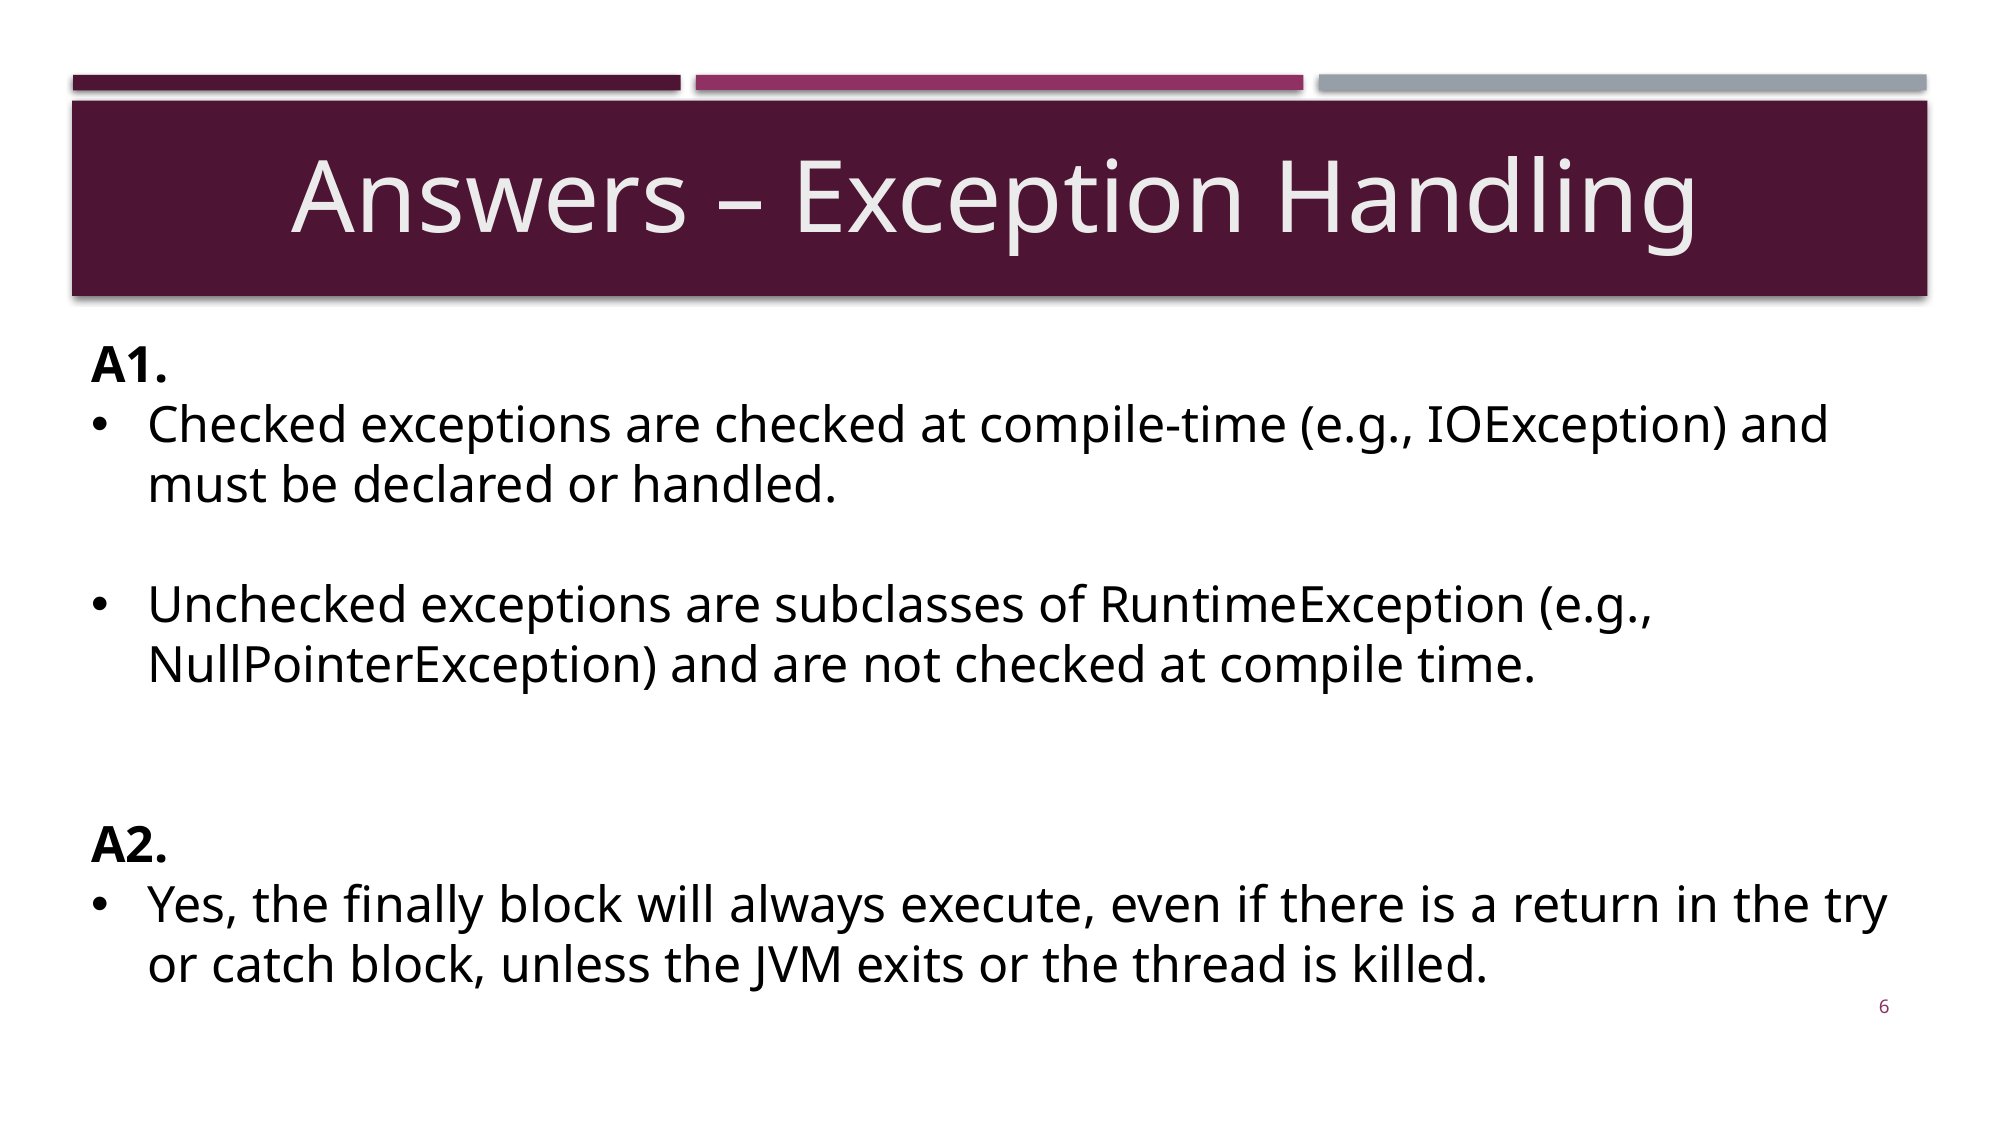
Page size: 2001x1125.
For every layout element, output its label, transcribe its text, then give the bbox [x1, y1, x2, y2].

slide_number 6 [1732, 977, 1905, 1037]
text_box A1. Checked exceptions are checked at compile-time (e.g., IOException) and must be declared or handled. Unchecked exceptions are subclasses of RuntimeException (e.g., NullPointerException) and are not checked at compile time. A2. Yes, the finally block will always execute, even if there is a return in the try or catch block, unless the JVM exits or the thread is killed. [76, 325, 1905, 1001]
text_box Answers – Exception Handling [76, 124, 1917, 260]
